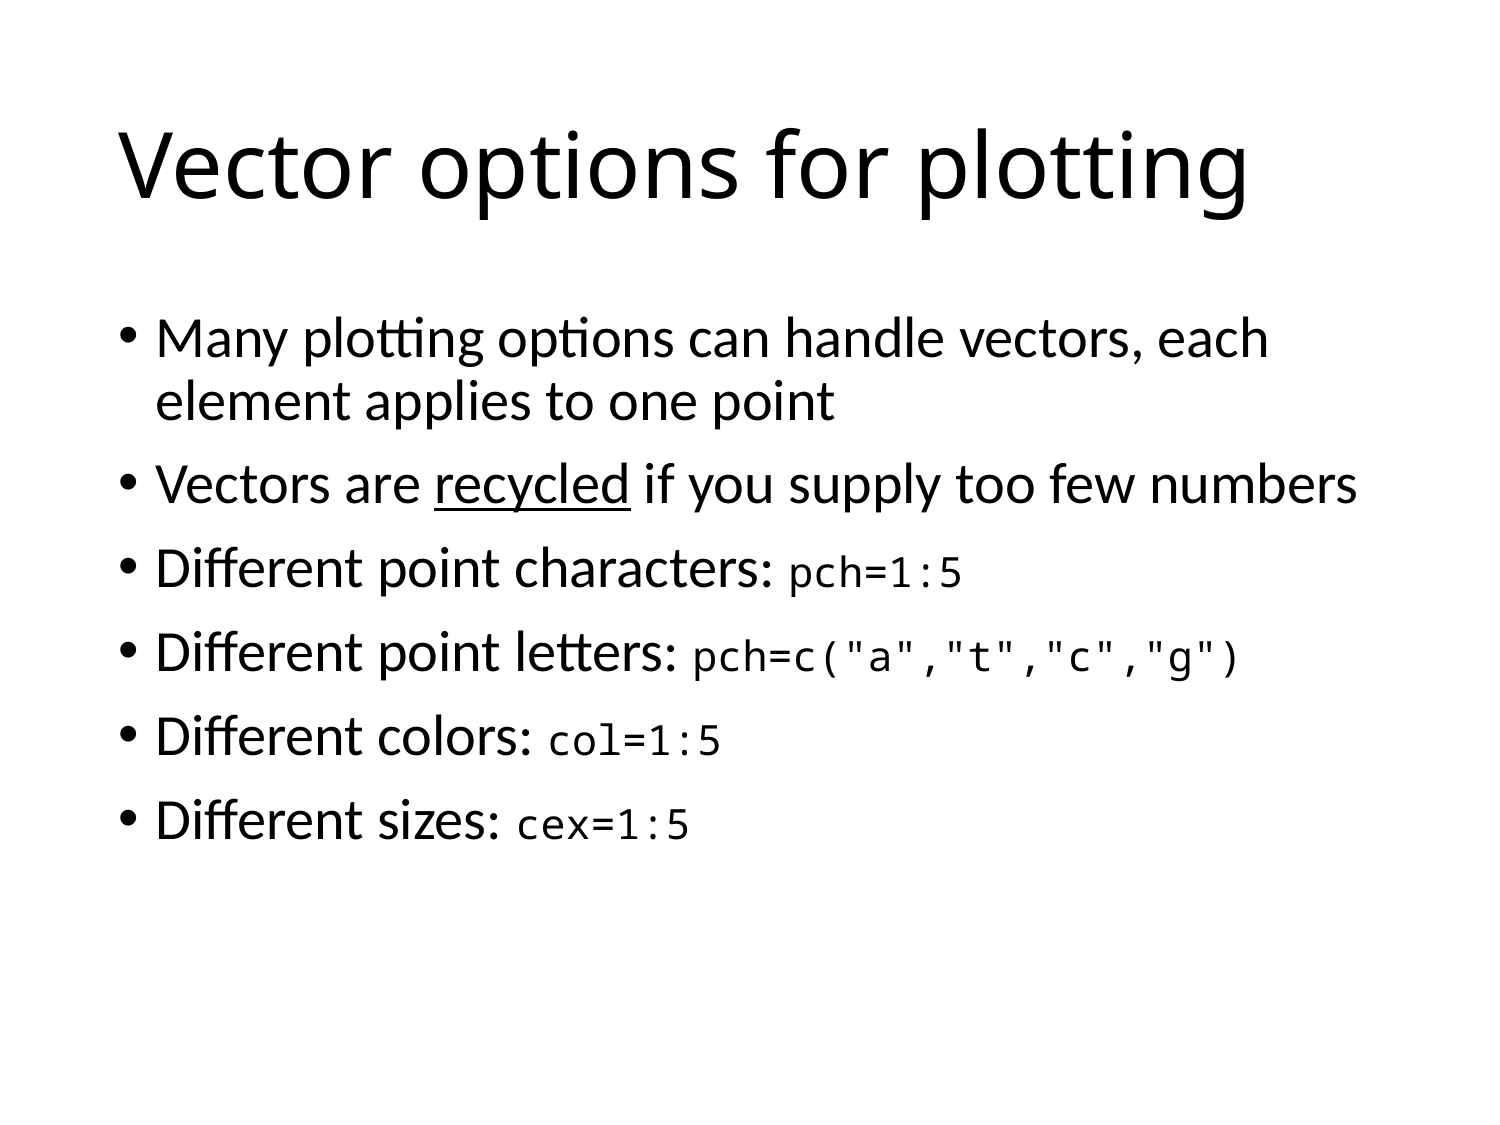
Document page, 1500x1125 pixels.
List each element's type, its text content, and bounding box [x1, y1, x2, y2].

list Many plotting options can handle vectors, each element applies to one point Vectors are recycled if you supply too few numbers Different point characters: pch=1:5 Different point letters: pch=c("a","t","c","g") Different colors: col=1:5 Different sizes: cex=1:5 [103, 299, 1397, 1014]
title Vector options for plotting [103, 59, 1397, 278]
